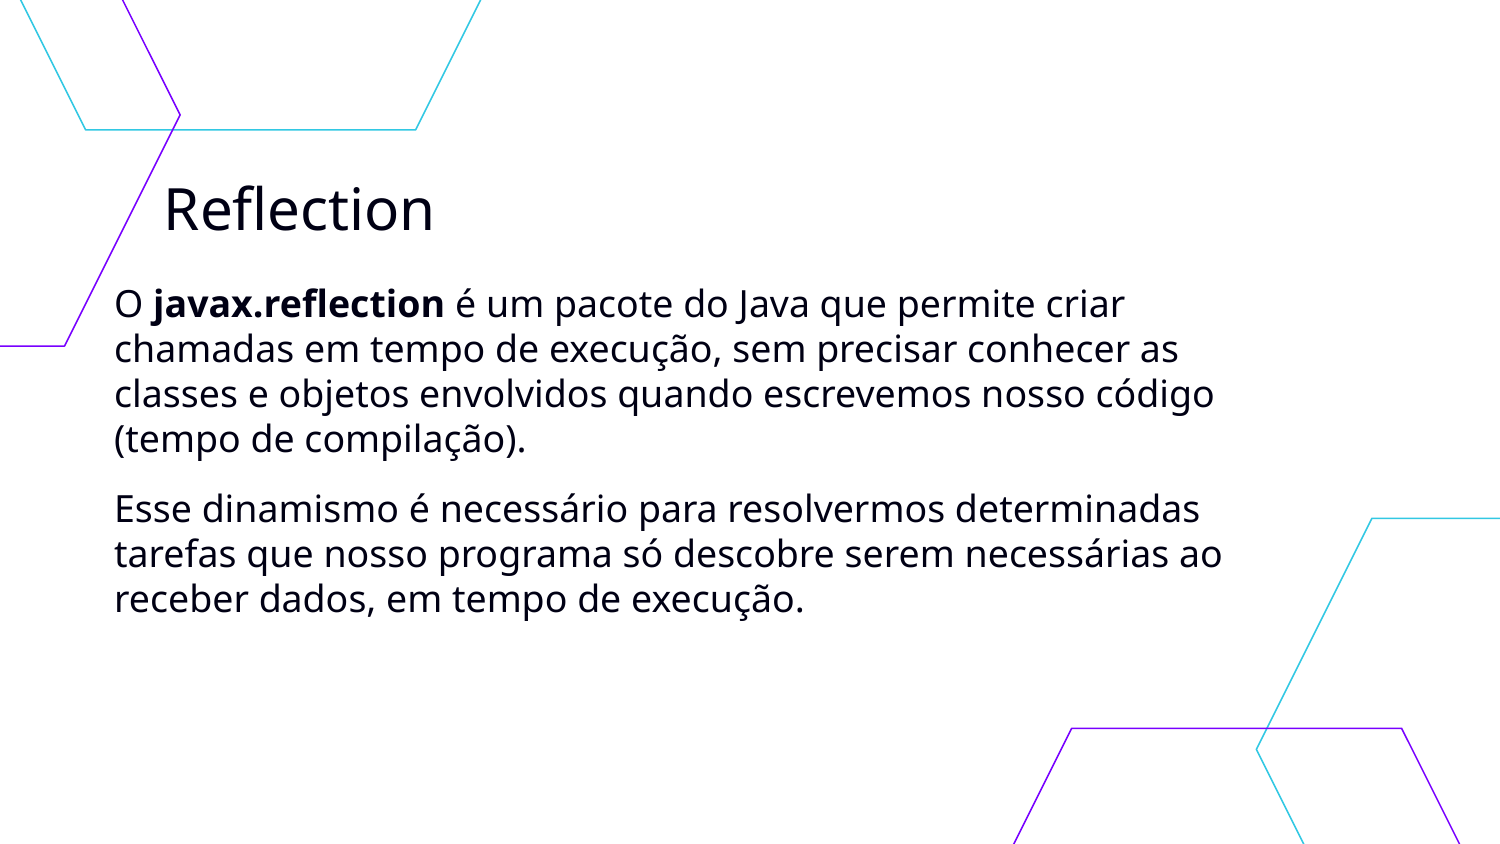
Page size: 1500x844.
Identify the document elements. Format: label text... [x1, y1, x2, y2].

title Reflection [148, 156, 1352, 239]
text_box [1013, 728, 1460, 844]
text_box [0, 0, 181, 347]
list O javax.reflection é um pacote do Java que permite criar chamadas em tempo de execução, sem precisar conhecer as classes e objetos envolvidos quando escrevemos nosso código (tempo de compilação). Esse dinamismo é necessário para resolvermos determinadas tarefas que nosso programa só descobre serem necessárias ao receber dados, em tempo de execução. [99, 264, 1315, 565]
text_box [1267, 518, 1500, 844]
text_box [124, 0, 481, 130]
